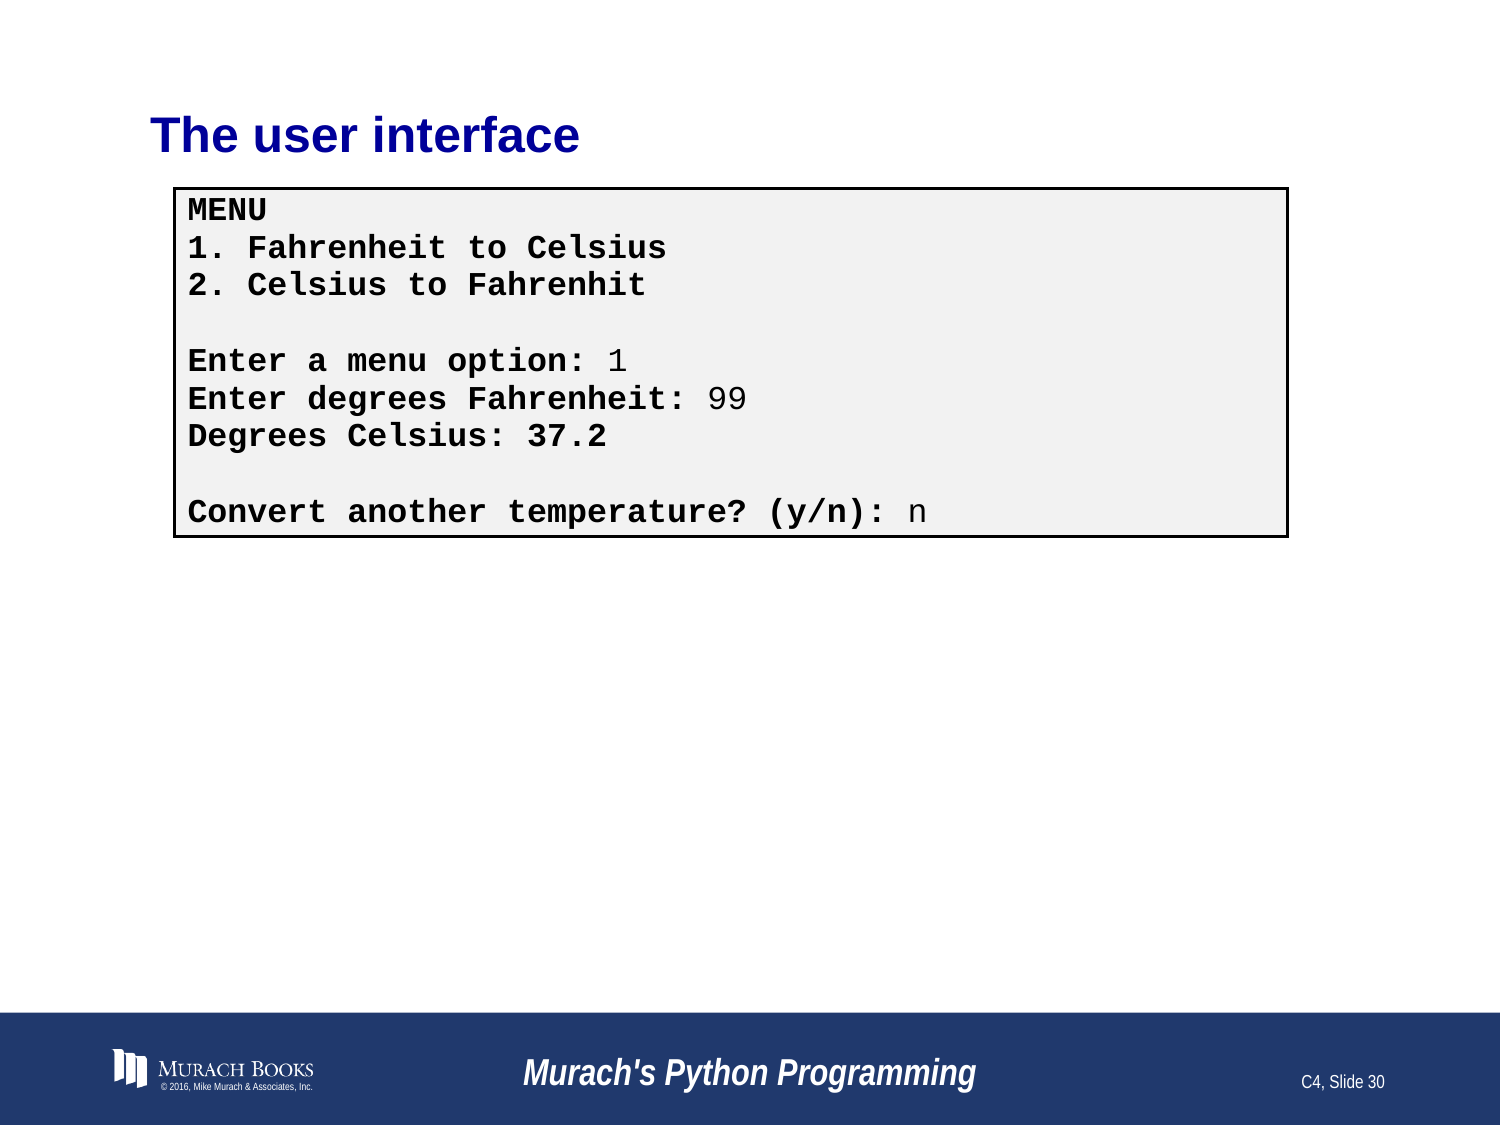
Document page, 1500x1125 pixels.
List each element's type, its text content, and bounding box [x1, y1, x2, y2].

slide_number C4, Slide 30 [1087, 1025, 1400, 1100]
slide_number Murach's Python Programming [463, 1025, 1050, 1100]
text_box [149, 187, 1350, 538]
title The user interface [150, 102, 1350, 164]
footer © 2016, Mike Murach & Associates, Inc. [12, 1025, 463, 1100]
